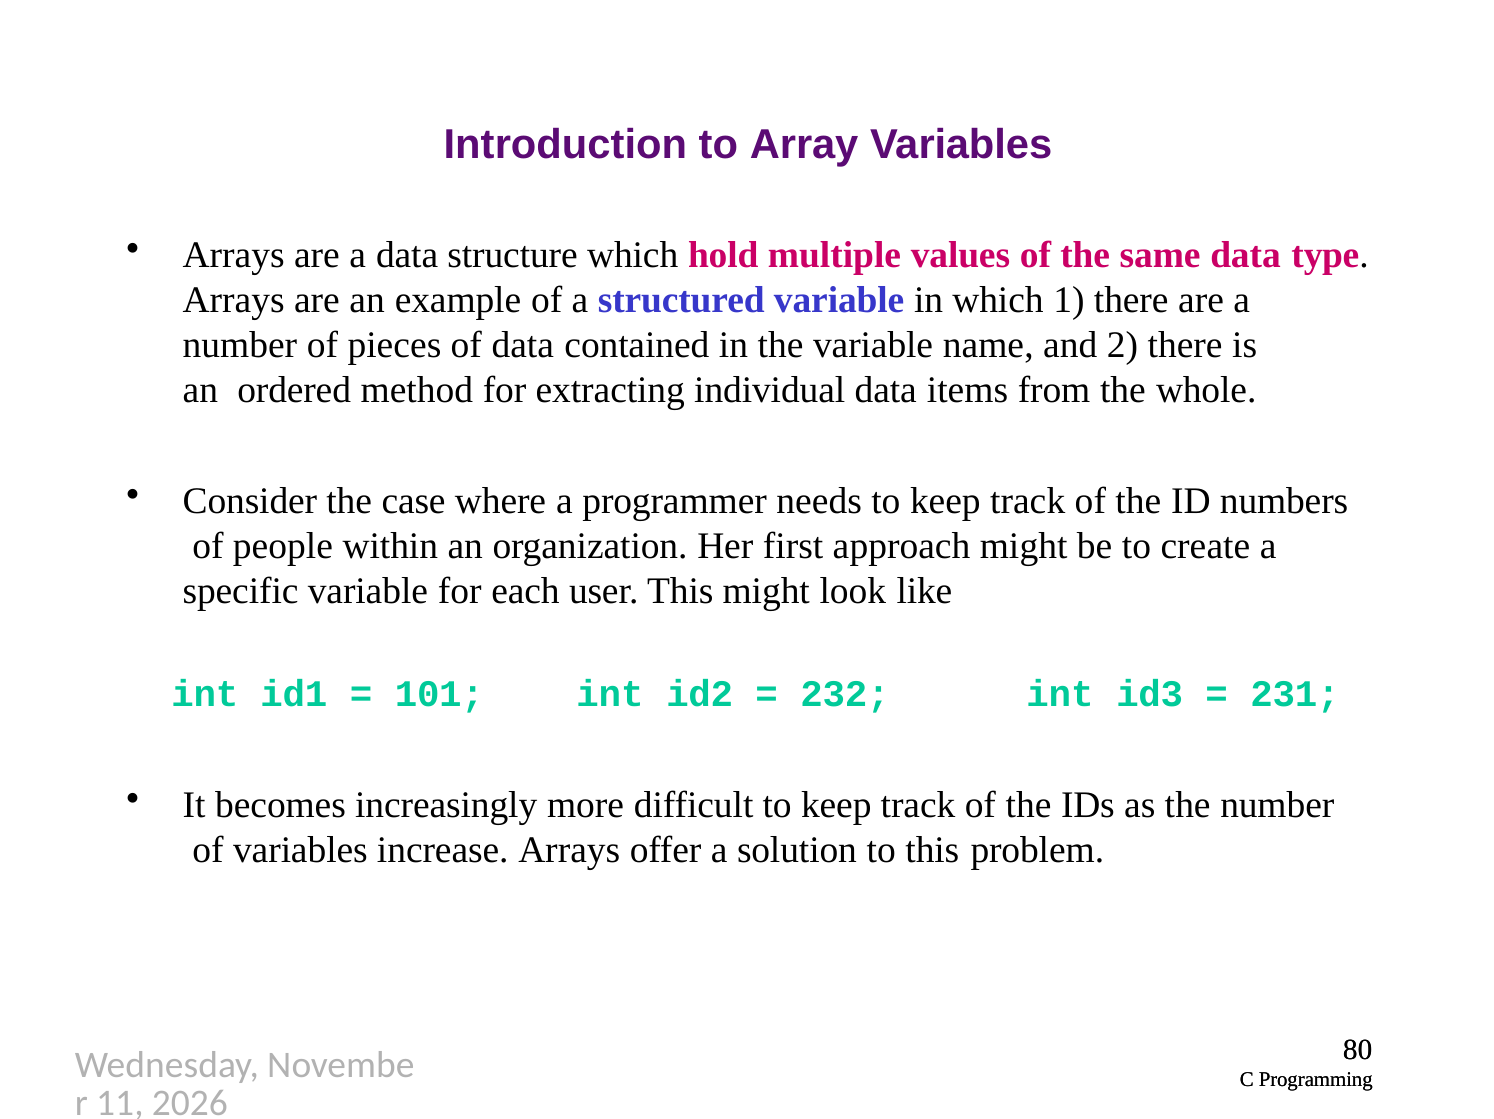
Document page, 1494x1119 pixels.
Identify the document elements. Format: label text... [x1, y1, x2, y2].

text_box int id1 = 101; [169, 668, 488, 714]
text_box It becomes increasingly more difficult to keep track of the IDs as the number of variables increase. Arrays offer a solution to this problem. [124, 780, 1341, 871]
slide_number 80 C Programming [1235, 1034, 1376, 1093]
text_box int id3 = 231; [1024, 668, 1343, 714]
text_box Arrays are a data structure which hold multiple values of the same data type. Arrays are an example of a structured variable in which 1) there are a number of pieces of data contained in the variable name, and 2) there is an ordered method for extracting individual data items from the whole. Consider the case where a programmer needs to keep track of the ID numbers of people within an organization. Her first approach might be to create a specific variable for each user. This might look like [124, 230, 1373, 612]
title Introduction to Array Variables [200, 116, 1294, 230]
text_box int id2 = 232; [574, 668, 893, 714]
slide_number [74, 1040, 419, 1097]
